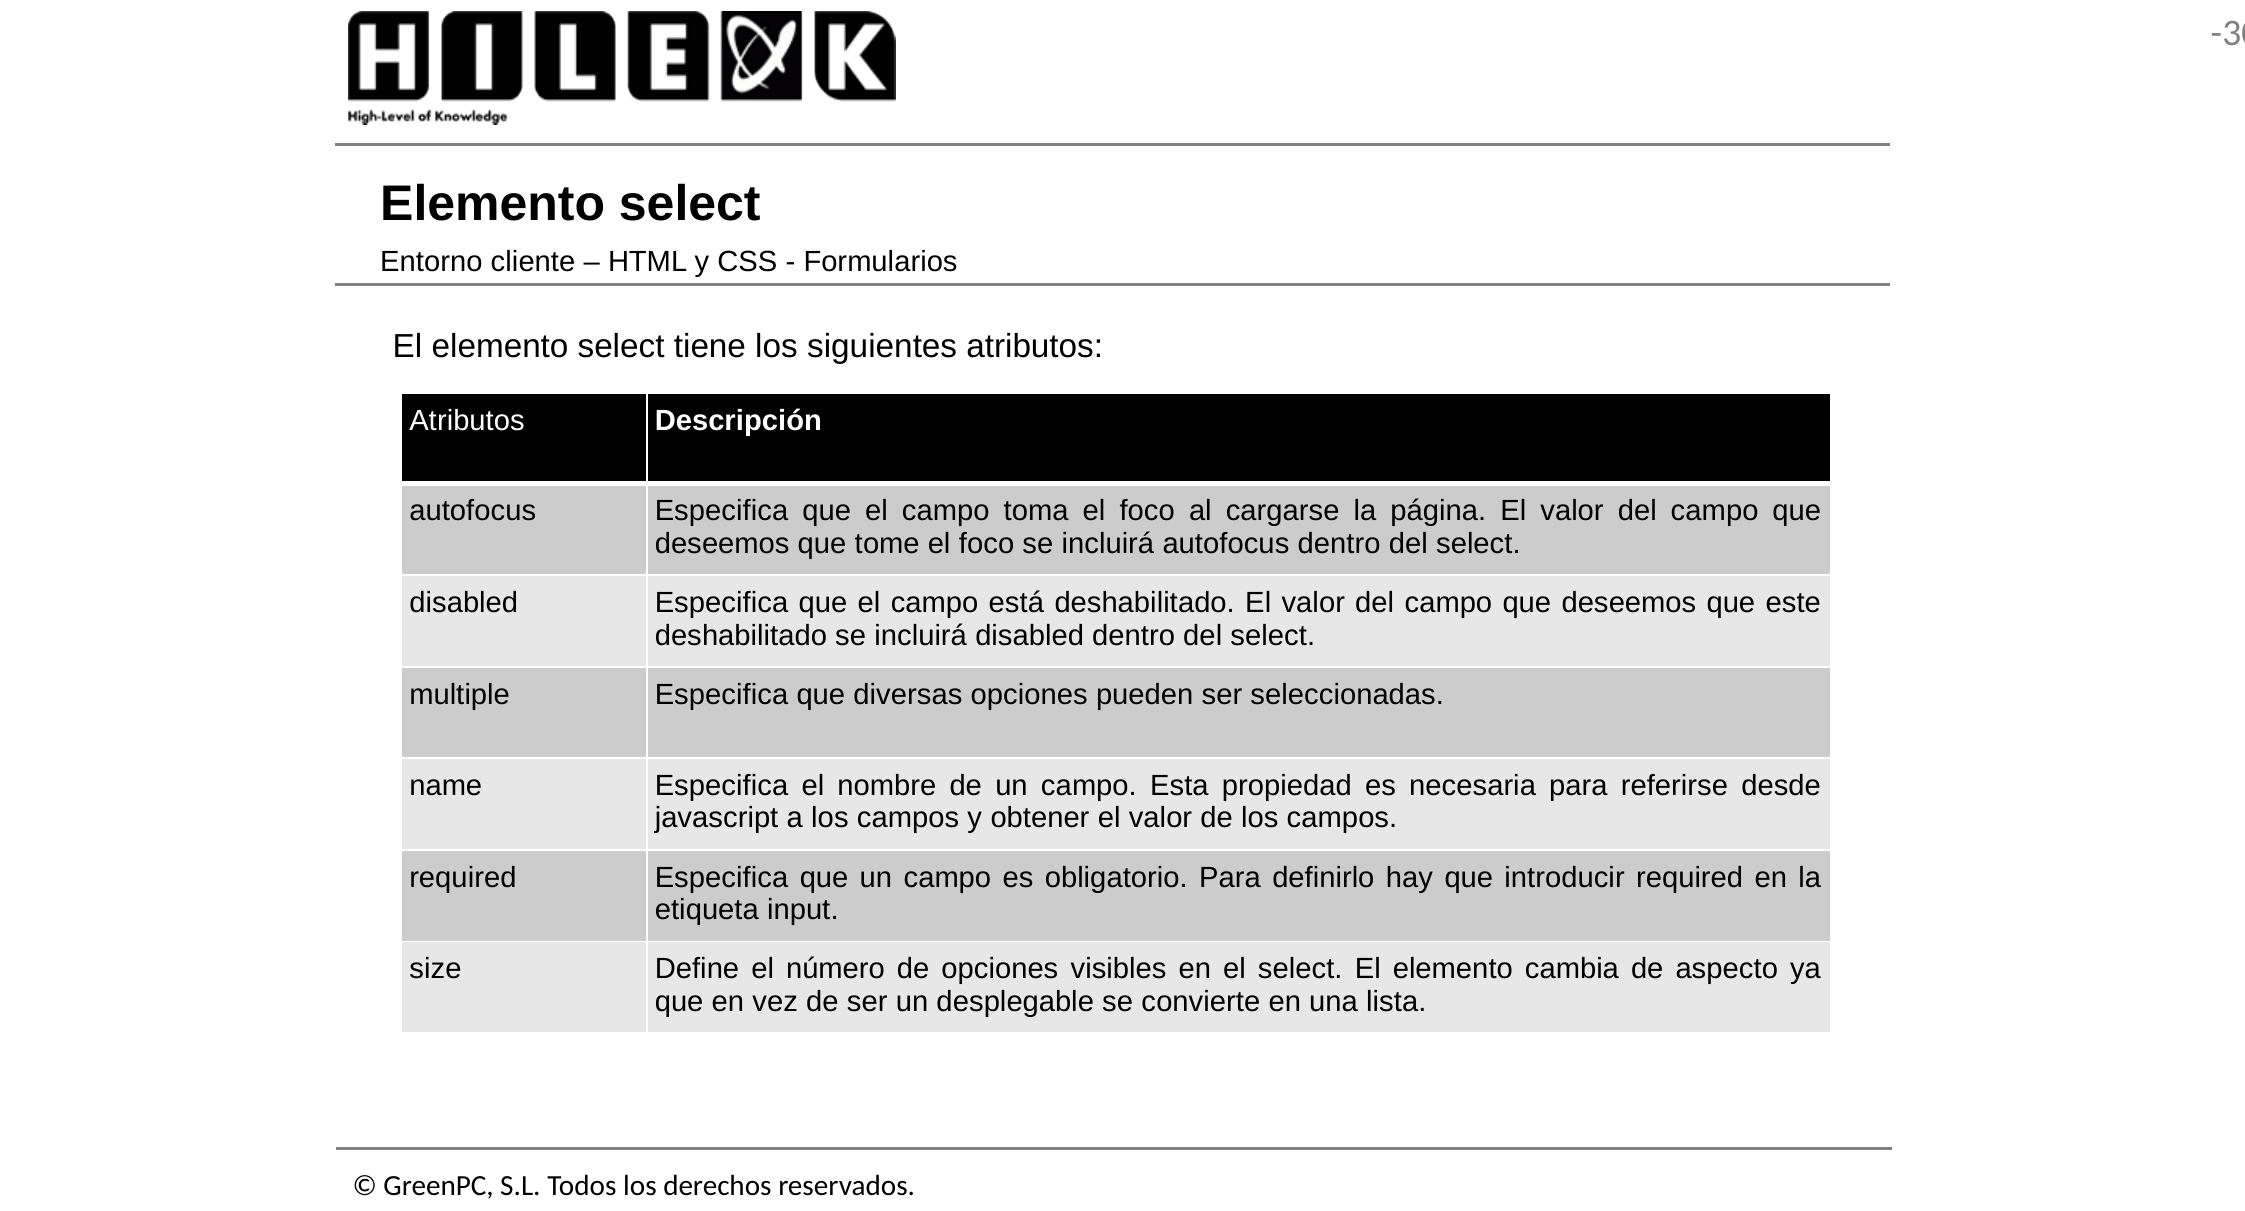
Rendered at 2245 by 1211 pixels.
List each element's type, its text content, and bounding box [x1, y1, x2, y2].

table_cell disabled [402, 576, 646, 666]
table_header Atributos [402, 394, 646, 481]
table_cell size [402, 942, 646, 1032]
picture [348, 11, 896, 125]
title Elemento select [360, 159, 1879, 241]
table_cell Especifica que diversas opciones pueden ser seleccionadas. [648, 668, 1830, 757]
table_cell name [402, 759, 646, 849]
table_header Descripción [648, 394, 1830, 481]
table_cell Especifica el nombre de un campo. Esta propiedad es necesaria para referirse desde javascript a los campos y obtener el valor de los campos. [648, 759, 1830, 849]
table_cell autofocus [402, 486, 646, 574]
table_cell multiple [402, 668, 646, 757]
table_cell required [402, 851, 646, 941]
table_cell Especifica que un campo es obligatorio. Para definirlo hay que introducir required en la etiqueta input. [648, 851, 1830, 941]
table_cell Especifica que el campo está deshabilitado. El valor del campo que deseemos que este deshabilitado se incluirá disabled dentro del select. [648, 576, 1830, 666]
text_box El elemento select tiene los siguientes atributos: [377, 317, 1831, 372]
table_cell Define el número de opciones visibles en el select. El elemento cambia de aspecto ya que en vez de ser un desplegable se convierte en una lista. [648, 942, 1830, 1032]
list Entorno cliente – HTML y CSS - Formularios [360, 231, 1501, 288]
table_cell Especifica que el campo toma el foco al cargarse la página. El valor del campo que deseemos que tome el foco se incluirá autofocus dentro del select. [648, 486, 1830, 574]
